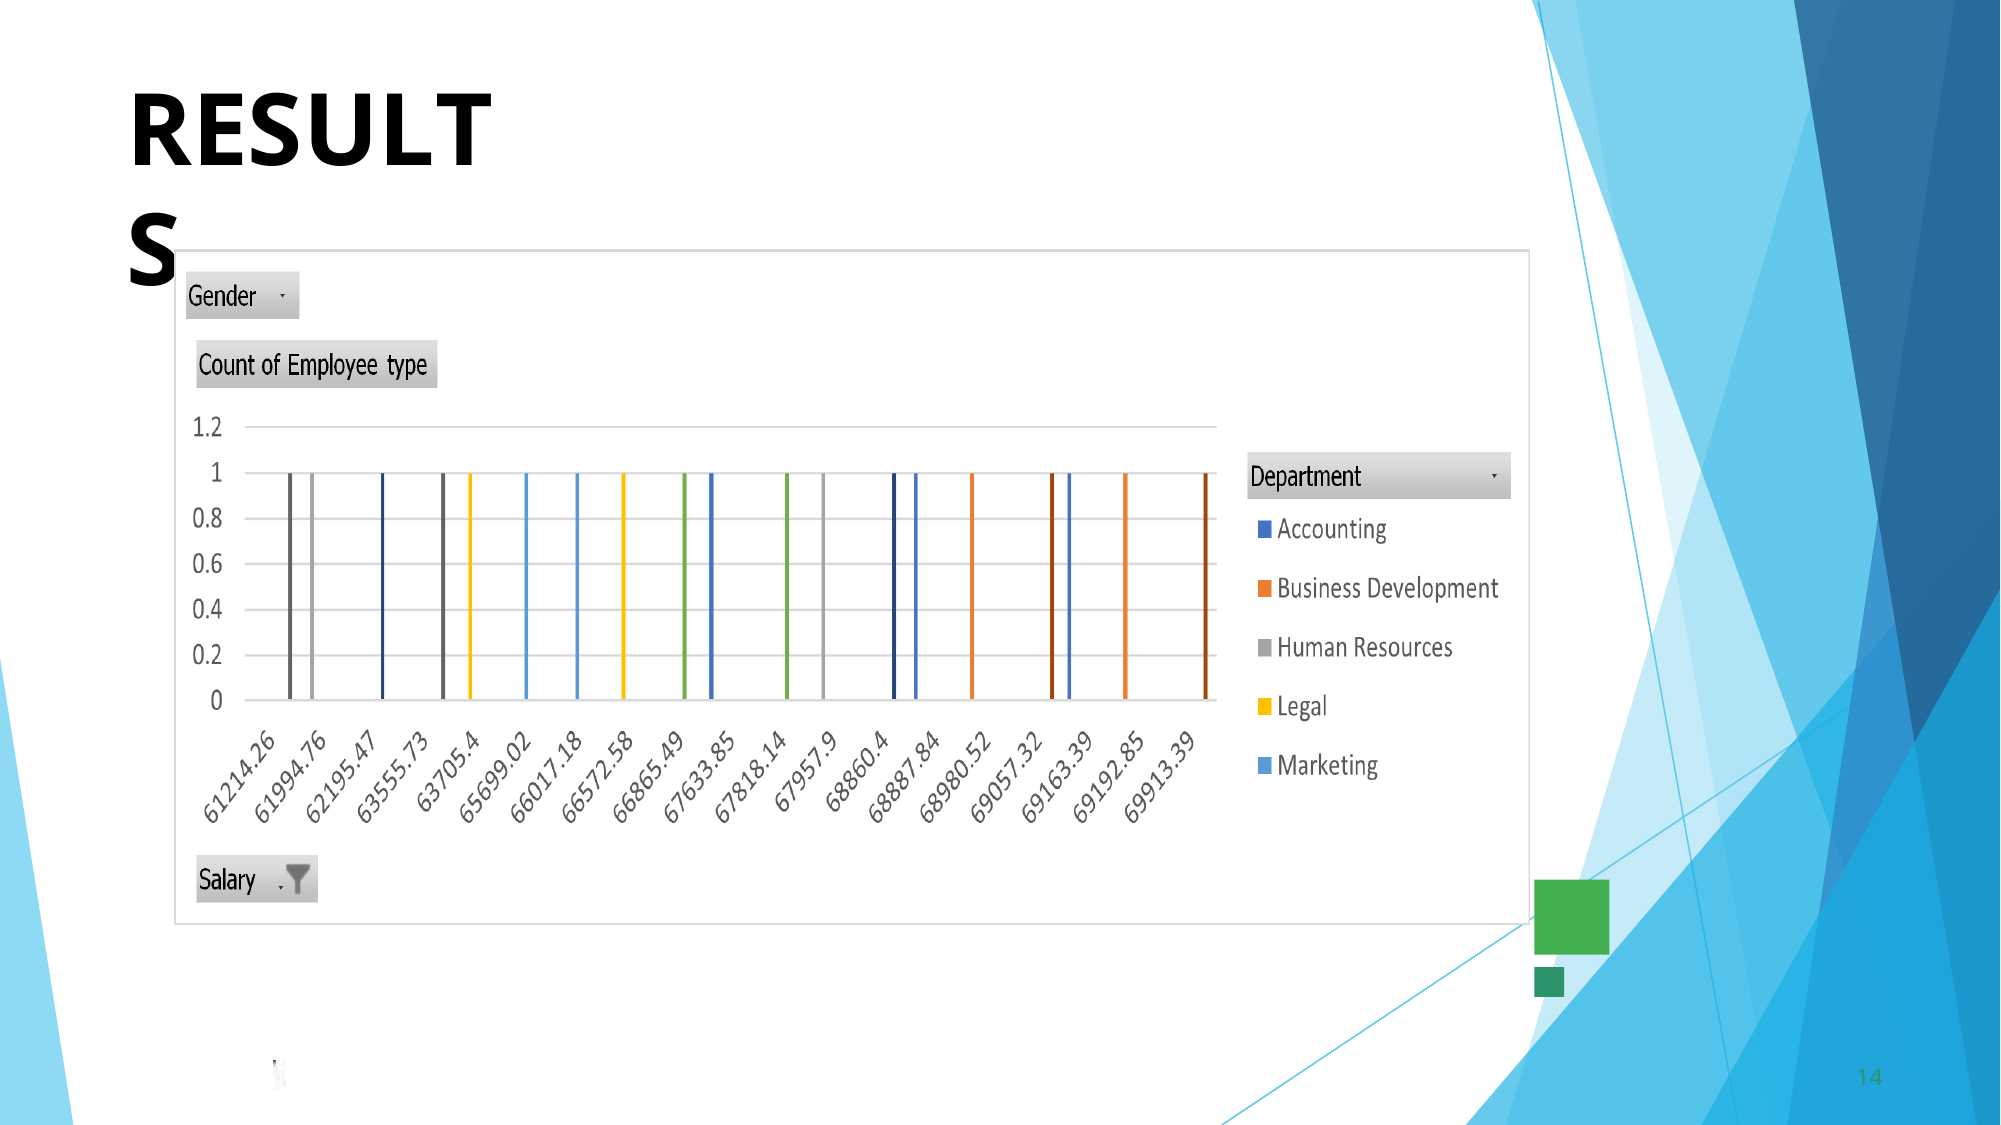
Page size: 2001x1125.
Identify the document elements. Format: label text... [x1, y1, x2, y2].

picture [174, 249, 1531, 926]
title RESULTS [123, 63, 524, 306]
text_box [1534, 967, 1565, 997]
text_box [1534, 879, 1610, 955]
picture [273, 1060, 287, 1091]
text_box 14 [1849, 1061, 1888, 1095]
